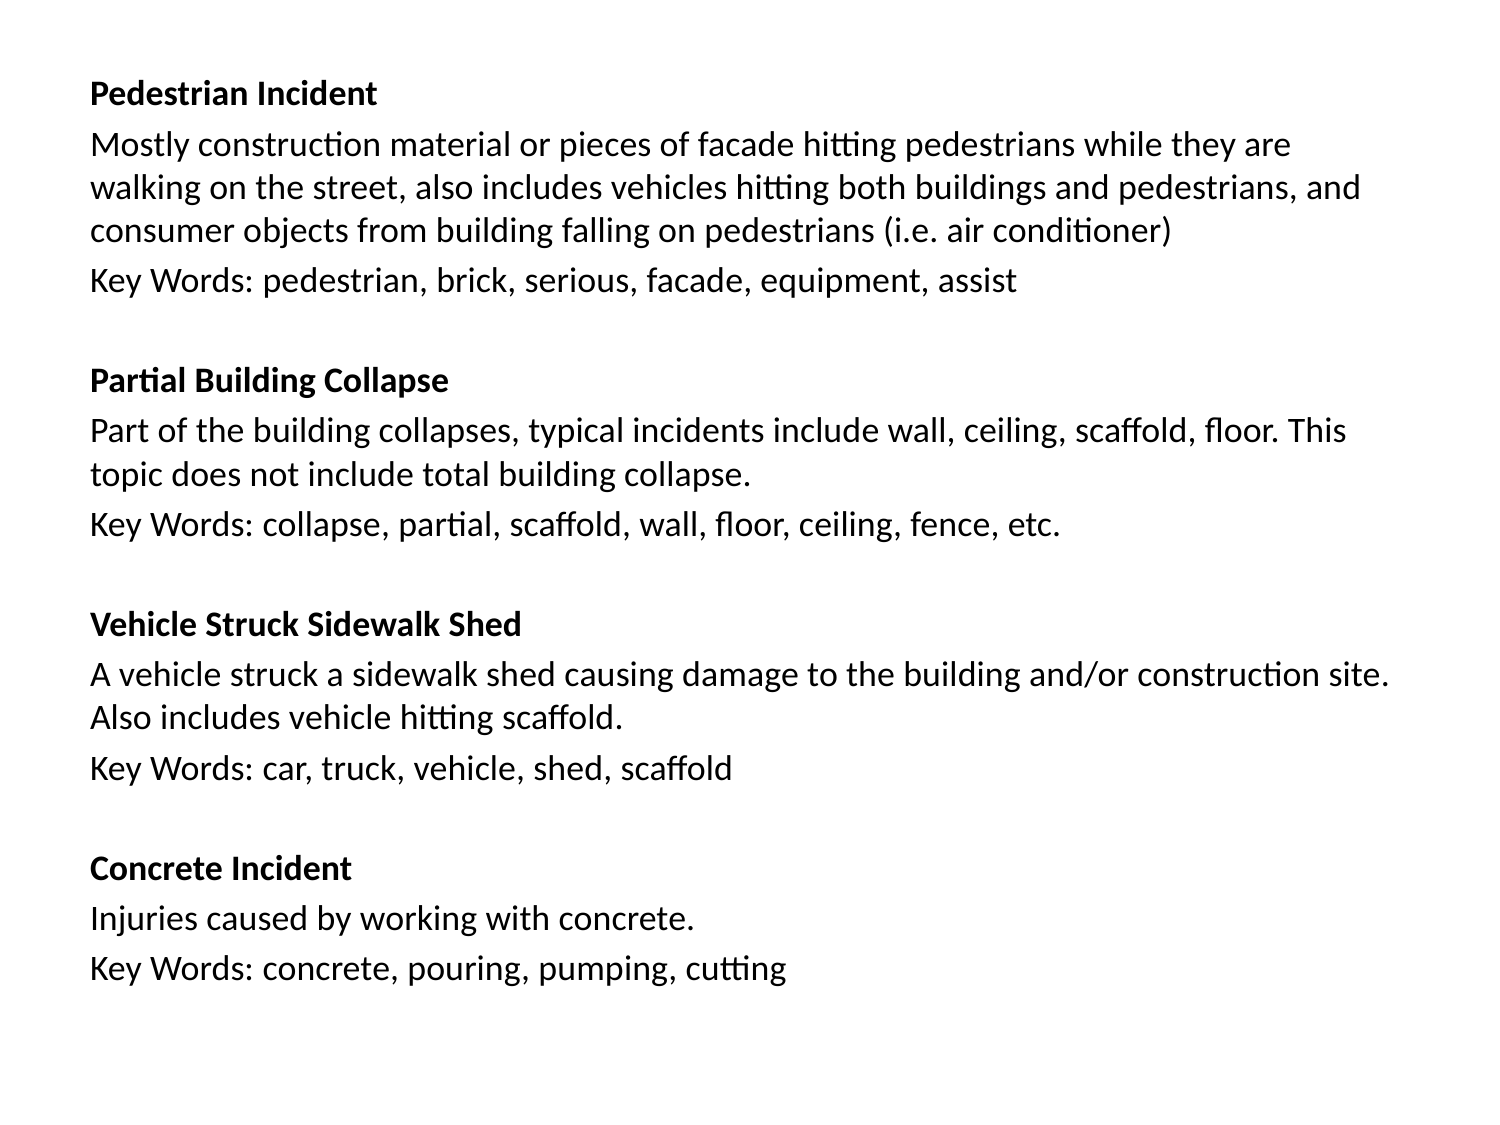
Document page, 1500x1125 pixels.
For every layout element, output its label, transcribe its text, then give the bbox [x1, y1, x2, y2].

list Pedestrian Incident Mostly construction material or pieces of facade hitting pedestrians while they are walking on the street, also includes vehicles hitting both buildings and pedestrians, and consumer objects from building falling on pedestrians (i.e. air conditioner) Key Words: pedestrian, brick, serious, facade, equipment, assist Partial Building Collapse Part of the building collapses, typical incidents include wall, ceiling, scaffold, floor. This topic does not include total building collapse. Key Words: collapse, partial, scaffold, wall, floor, ceiling, fence, etc. Vehicle Struck Sidewalk Shed A vehicle struck a sidewalk shed causing damage to the building and/or construction site. Also includes vehicle hitting scaffold. Key Words: car, truck, vehicle, shed, scaffold Concrete Incident Injuries caused by working with concrete. Key Words: concrete, pouring, pumping, cutting [75, 62, 1425, 1005]
